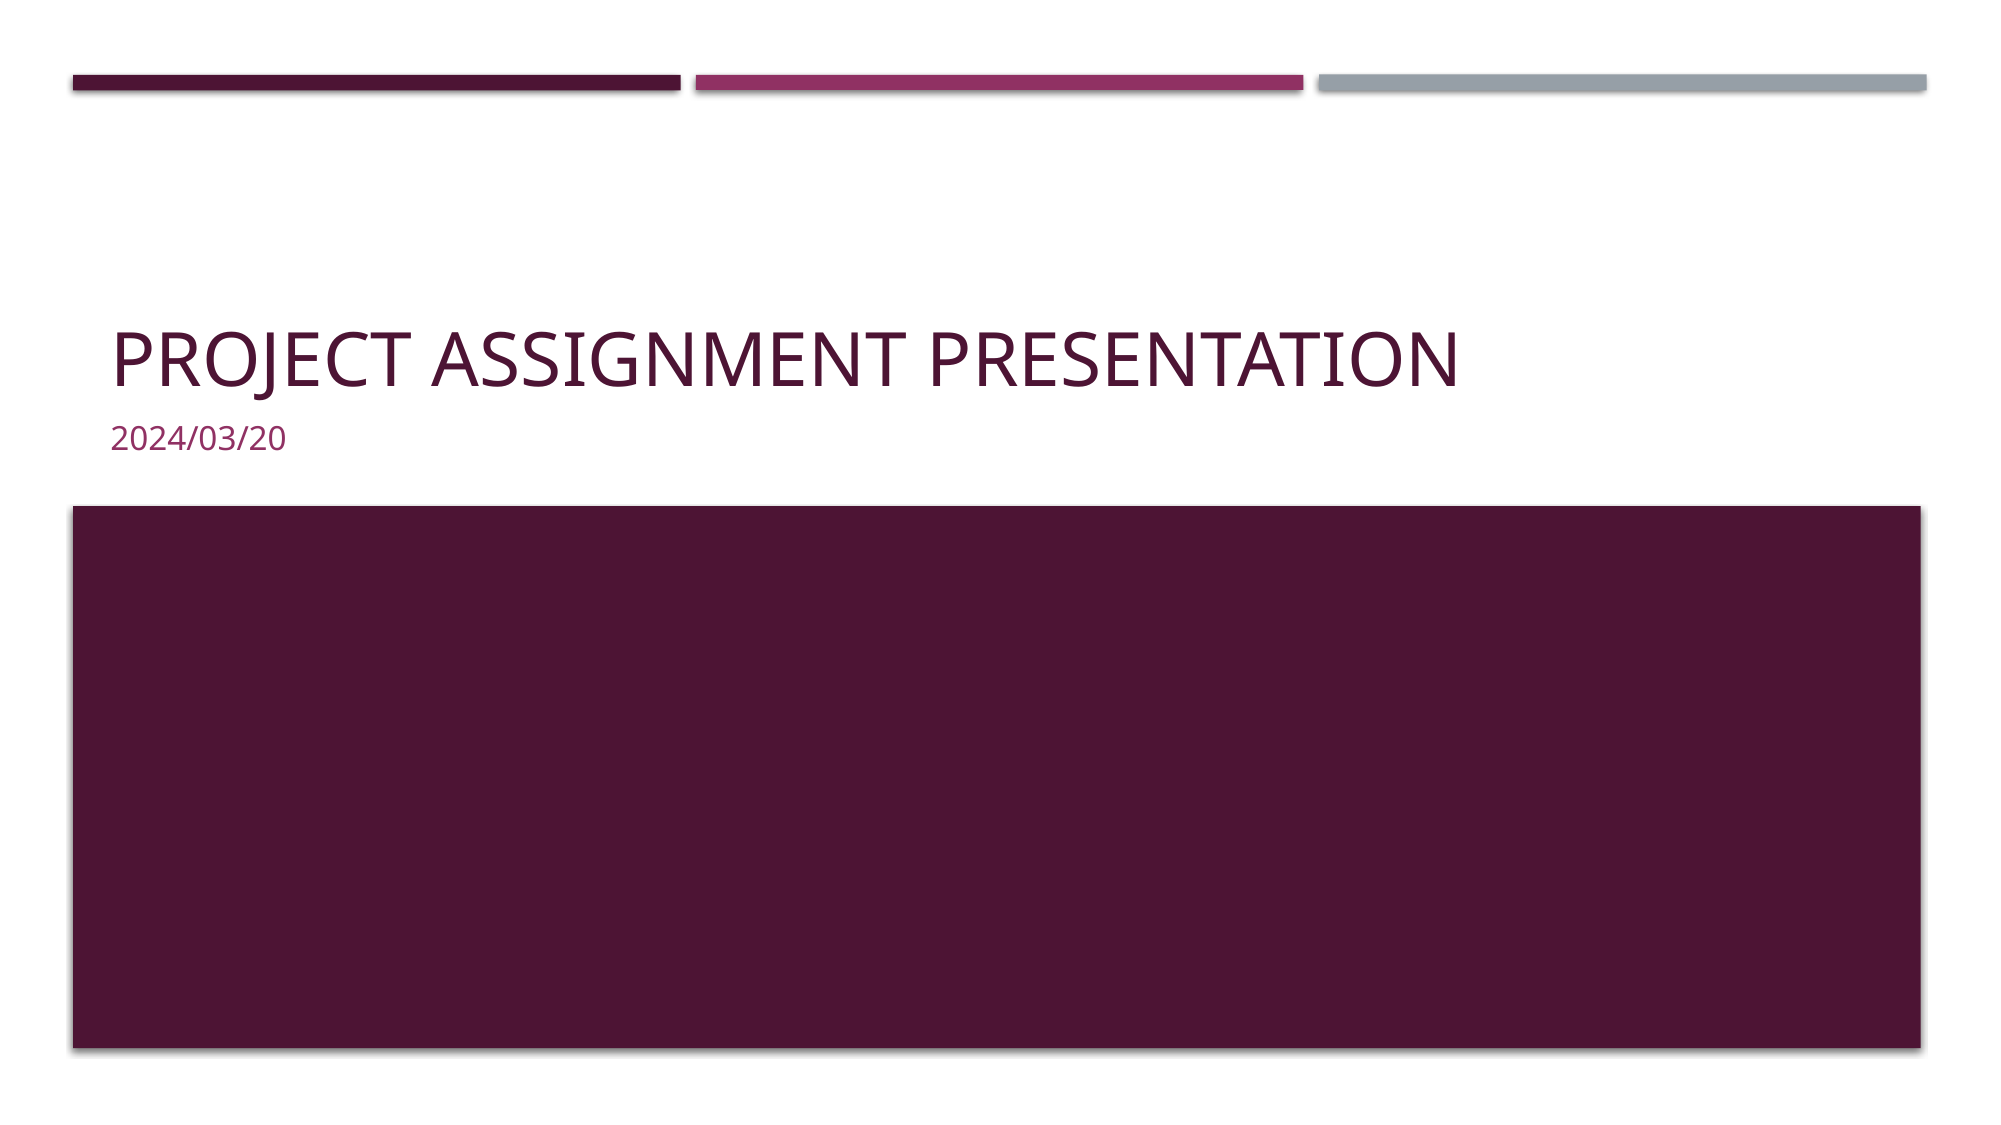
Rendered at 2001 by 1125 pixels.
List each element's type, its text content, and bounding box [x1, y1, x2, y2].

subtitle 2024/03/20 [95, 409, 1899, 507]
title Project Assignment Presentation [95, 167, 1899, 409]
